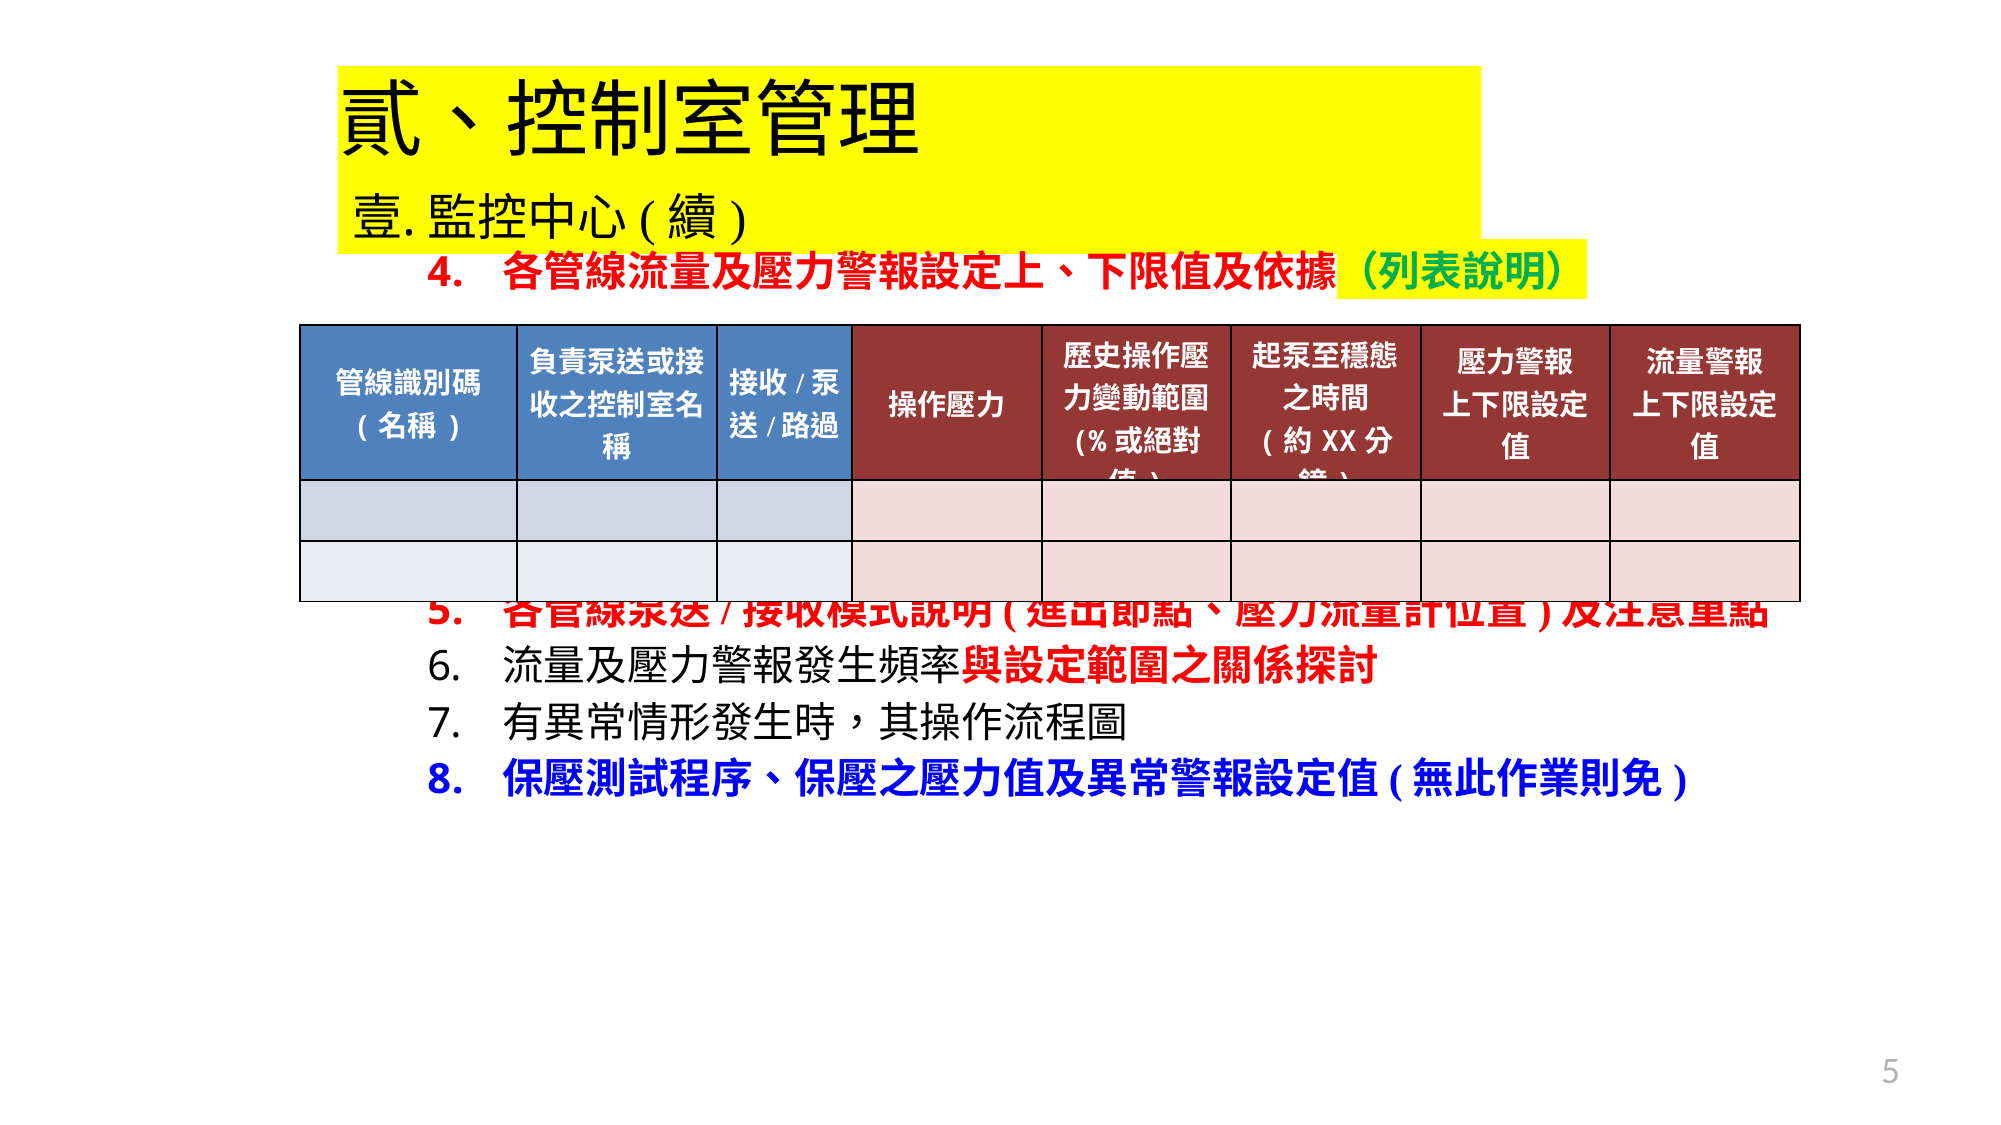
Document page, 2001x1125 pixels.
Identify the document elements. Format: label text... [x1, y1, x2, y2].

table_cell [718, 572, 851, 631]
table_header 流量警報 上下限設定值 [1611, 326, 1799, 509]
table_cell [1422, 572, 1609, 631]
table_header 負責泵送或接收之控制室名稱 [518, 326, 716, 509]
table_cell [518, 511, 716, 570]
slide_number 5 [1440, 1046, 1900, 1092]
table_header 管線識別碼 (名稱) [301, 326, 516, 509]
table_cell [301, 511, 516, 570]
table_cell [718, 511, 851, 570]
table_cell [1611, 572, 1799, 631]
table_cell [853, 511, 1041, 570]
table_header 操作壓力 [853, 326, 1041, 509]
text_box 監控中心(續) 各管線流量及壓力警報設定上、下限值及依據（列表說明） 各管線泵送/接收模式說明(進出節點、壓力流量計位置)及注意重點 流量及壓力警報發生頻率與設定範圍之關係探討 有異常情形發生時，其操作流程圖 保壓測試程序、保壓之壓力值及異常警報設定值(無此作業則免) [337, 147, 1838, 809]
table_header 壓力警報 上下限設定值 [1422, 326, 1609, 509]
table_header 歷史操作壓力變動範圍 (%或絕對值) [1043, 326, 1230, 509]
table_cell [1422, 511, 1609, 570]
table_header 接收/泵送/路過 [718, 326, 851, 509]
table_cell [301, 572, 516, 631]
title 貳、控制室管理 [337, 65, 1482, 147]
table_cell [1232, 511, 1420, 570]
table_cell [518, 572, 716, 631]
table_header 起泵至穩態之時間 (約XX分鐘) [1232, 326, 1420, 509]
table_cell [1611, 511, 1799, 570]
table_cell [1043, 511, 1230, 570]
table_cell [853, 572, 1041, 631]
table_cell [1232, 572, 1420, 631]
table_cell [1043, 572, 1230, 631]
